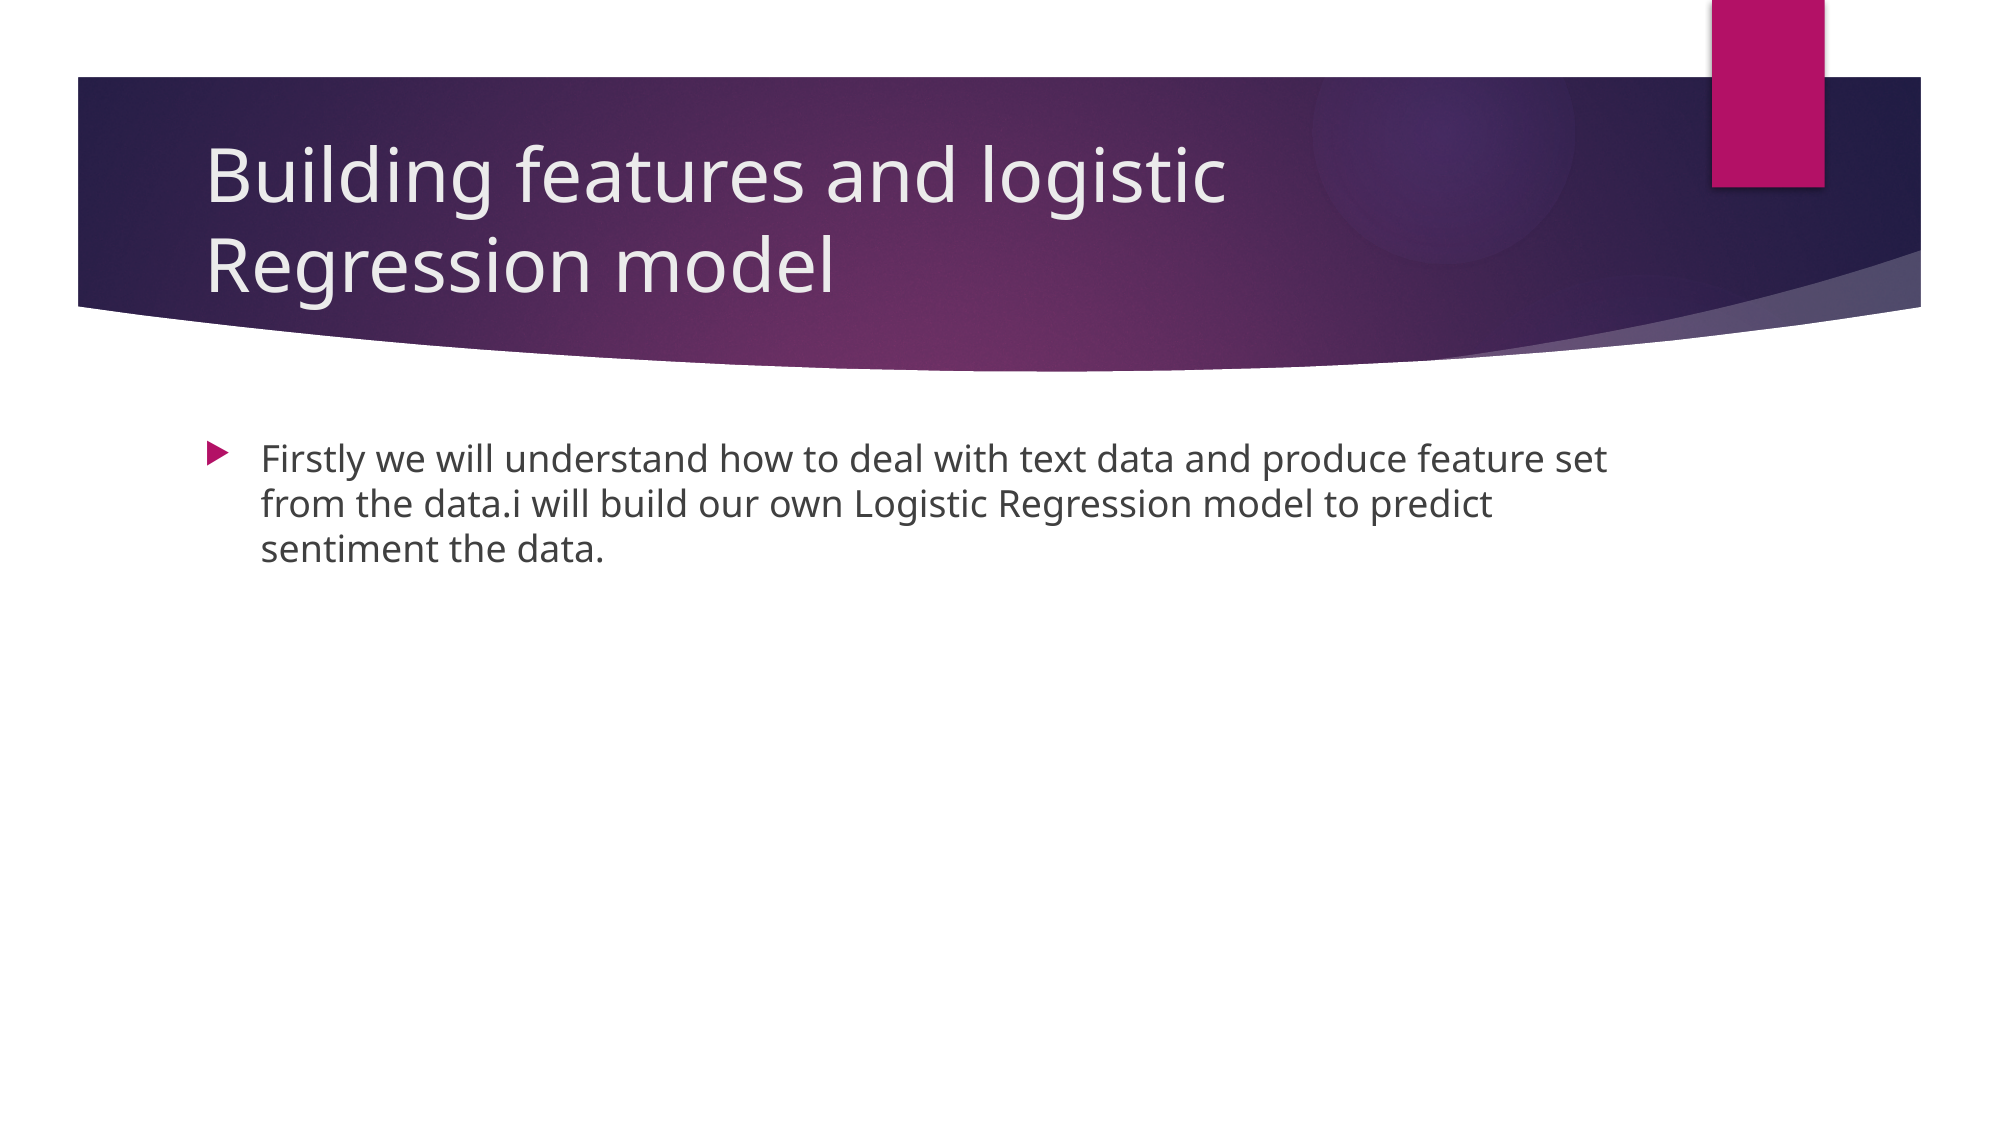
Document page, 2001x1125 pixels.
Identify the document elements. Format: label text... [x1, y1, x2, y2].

title Building features and logistic Regression model [189, 159, 1627, 276]
list Firstly we will understand how to deal with text data and produce feature set from the data.i will build our own Logistic Regression model to predict sentiment the data. [189, 427, 1638, 988]
